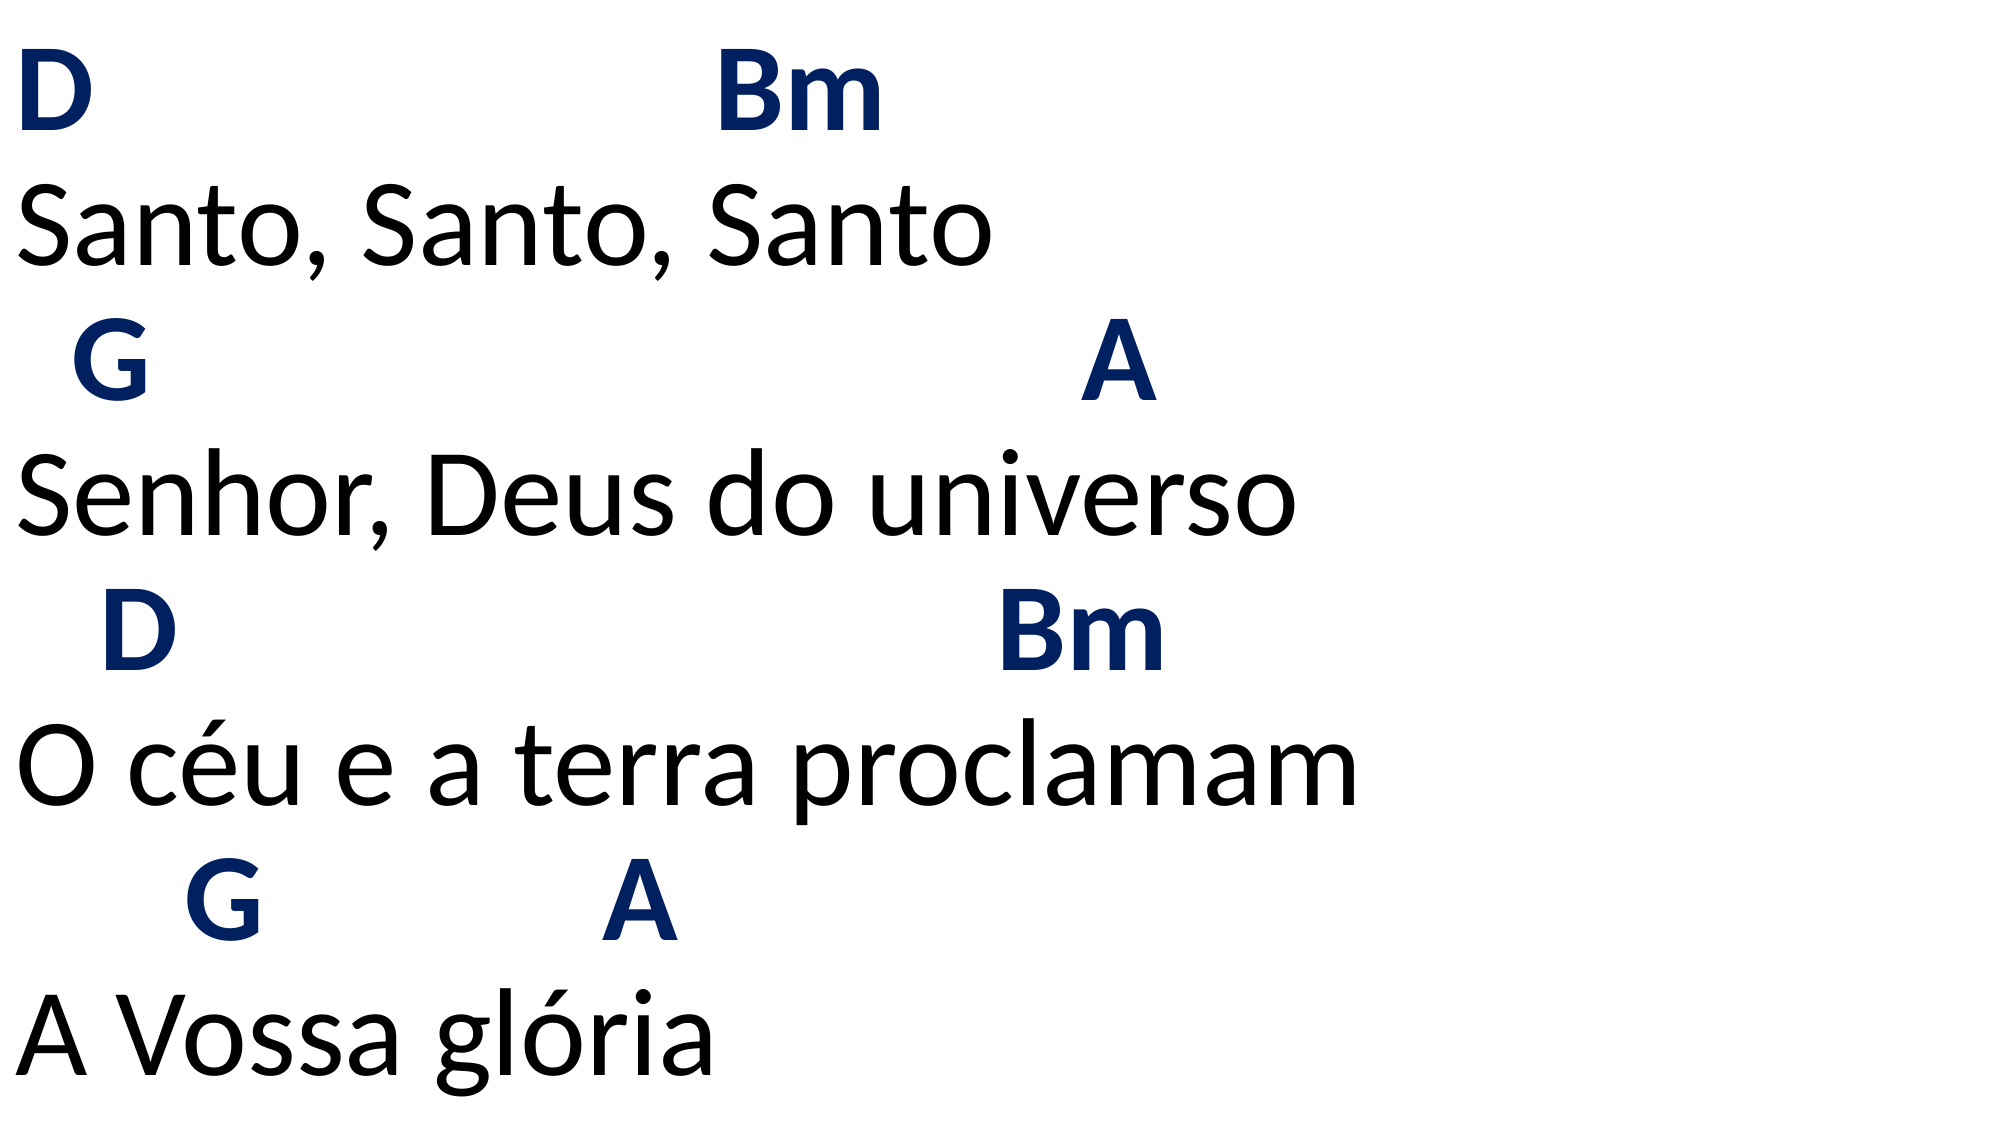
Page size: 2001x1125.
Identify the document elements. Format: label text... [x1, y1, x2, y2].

title D Bm Santo, Santo, Santo G A Senhor, Deus do universo D Bm O céu e a terra proclamam G A A Vossa glória [0, 0, 2000, 1125]
